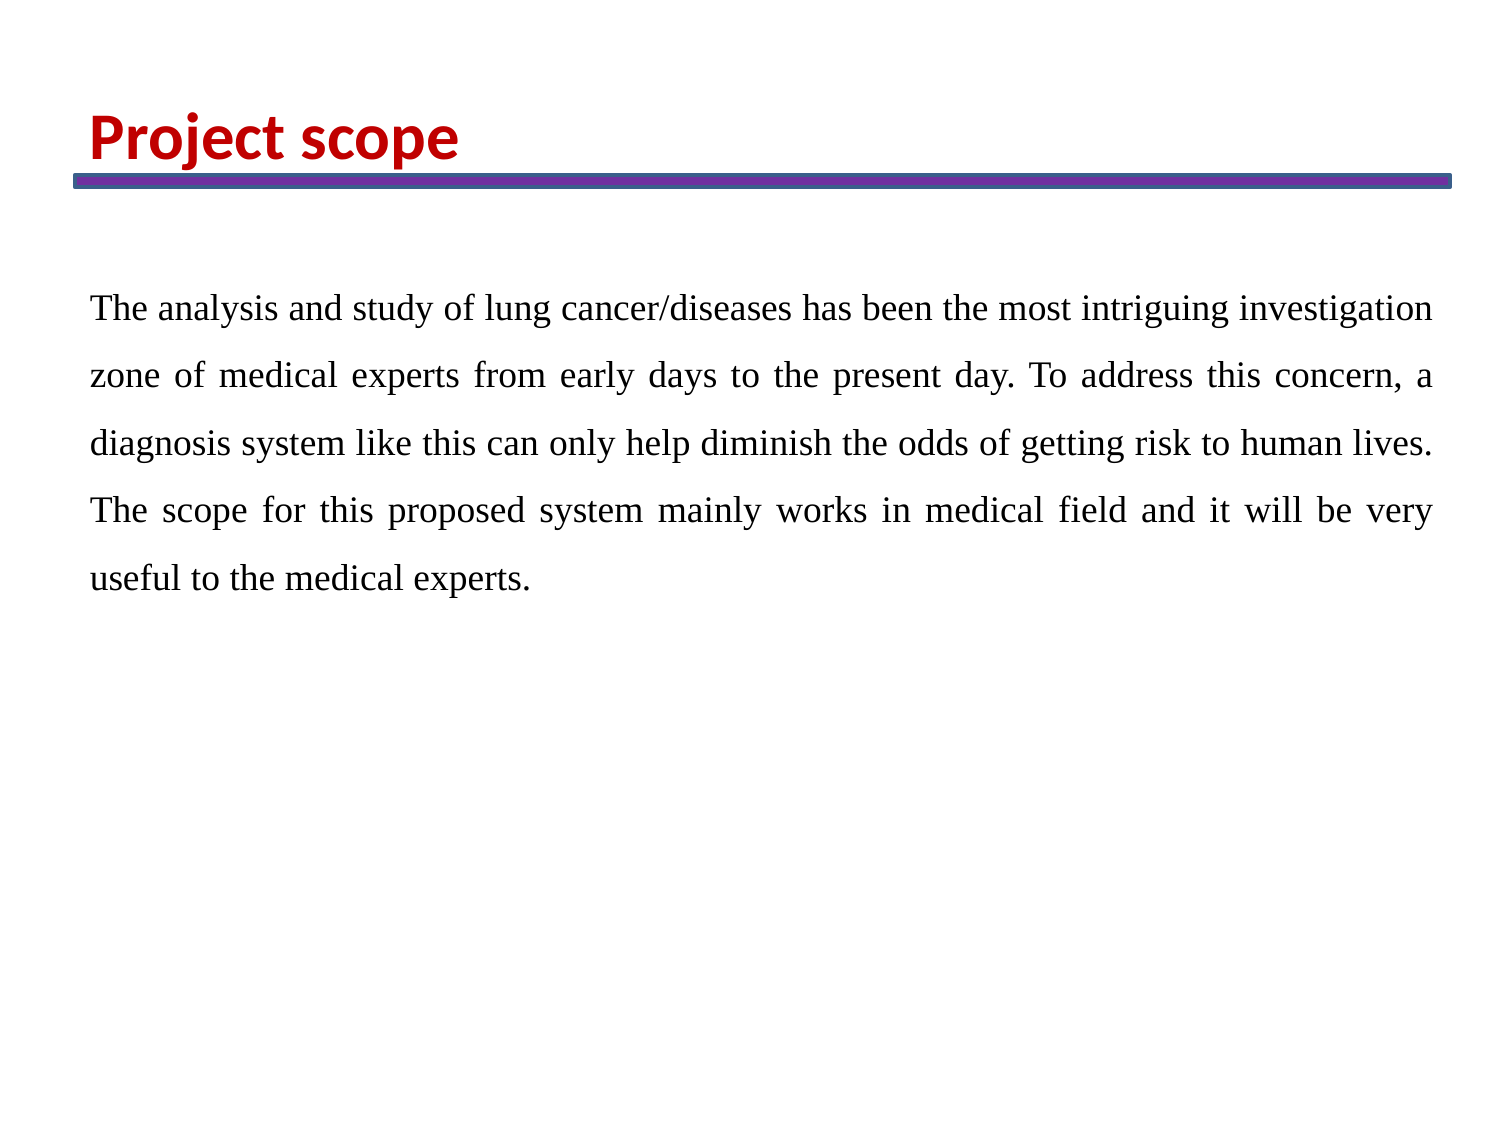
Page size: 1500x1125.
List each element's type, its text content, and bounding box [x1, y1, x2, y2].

text_box [75, 174, 1450, 188]
text_box The analysis and study of lung cancer/diseases has been the most intriguing investigation zone of medical experts from early days to the present day. To address this concern, a diagnosis system like this can only help diminish the odds of getting risk to human lives. The scope for this proposed system mainly works in medical field and it will be very useful to the medical experts. [75, 252, 1450, 605]
text_box Project scope [74, 85, 825, 180]
